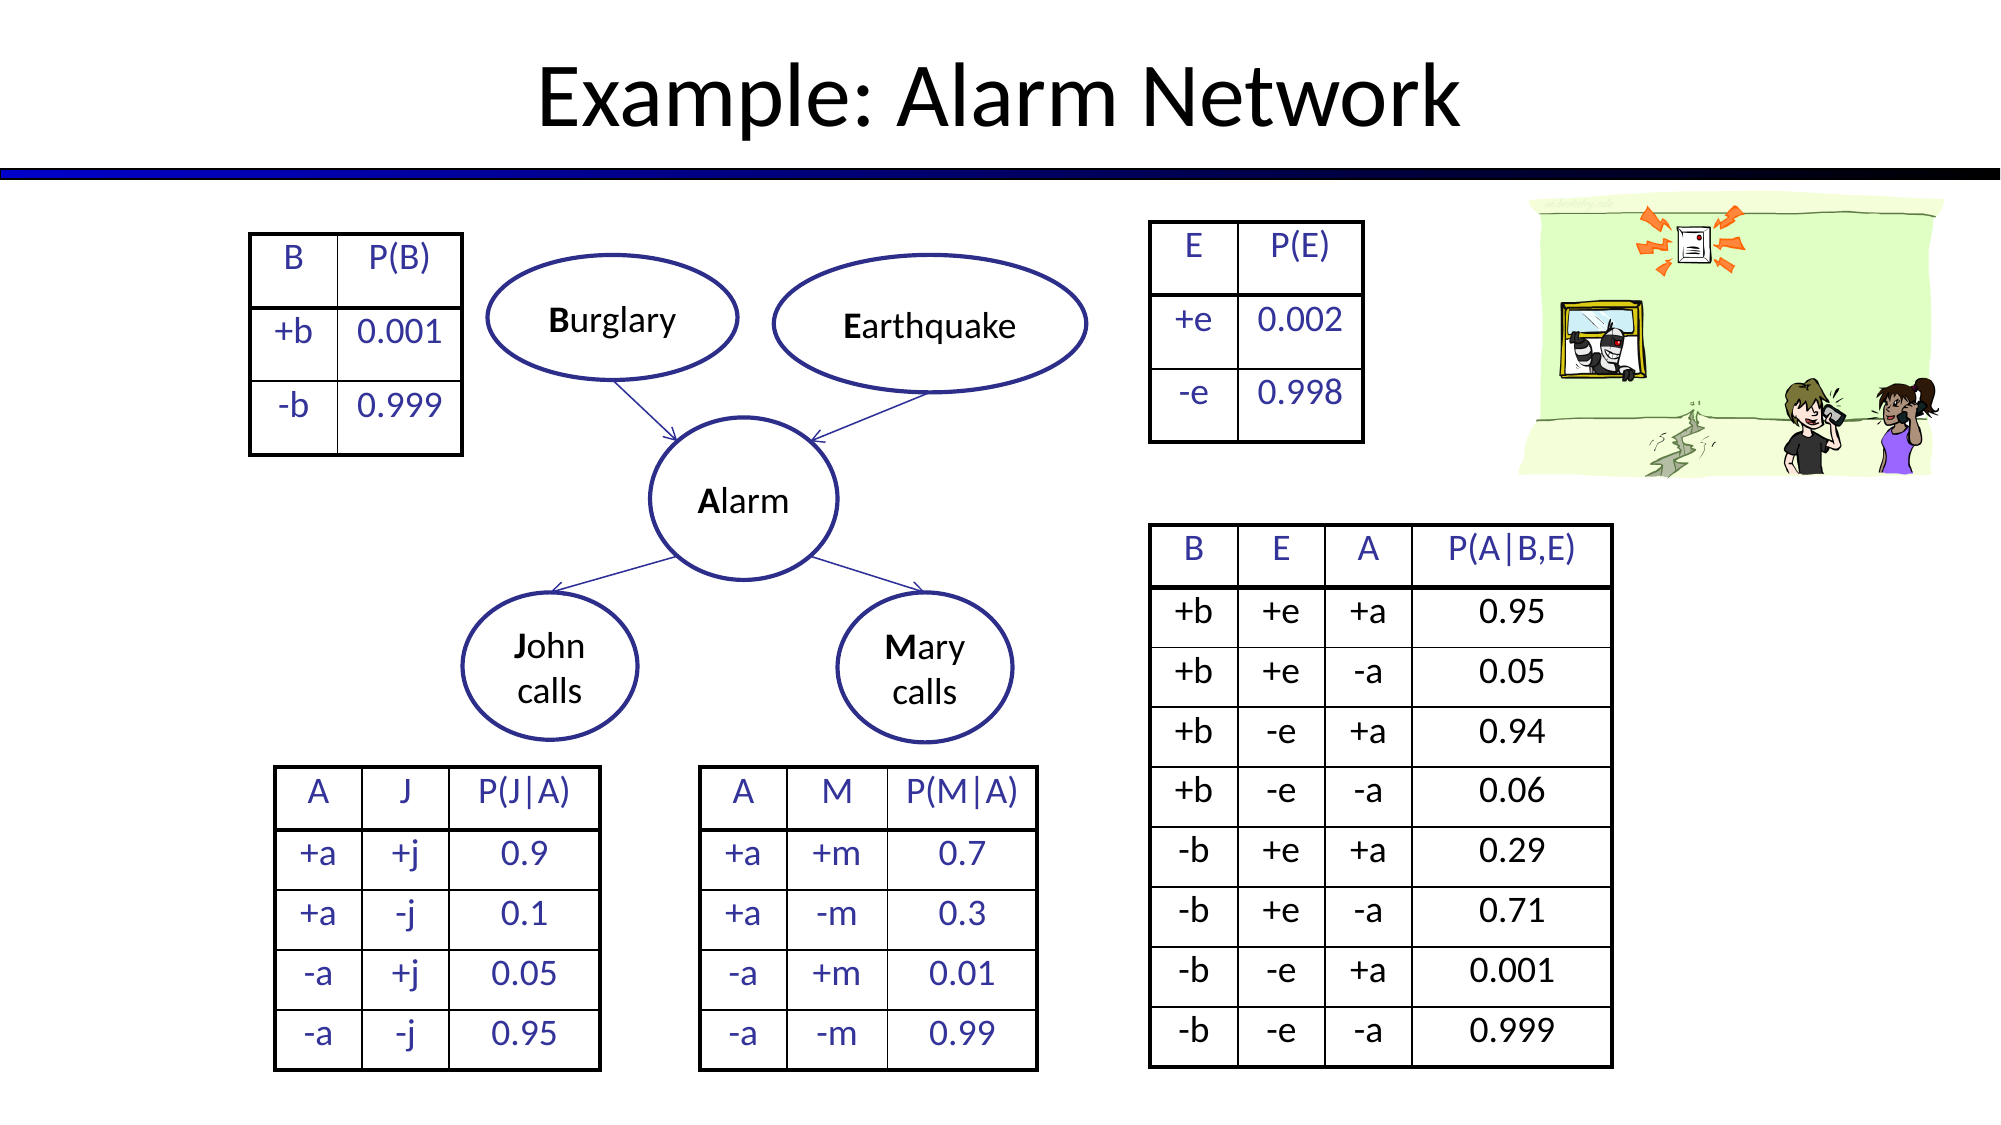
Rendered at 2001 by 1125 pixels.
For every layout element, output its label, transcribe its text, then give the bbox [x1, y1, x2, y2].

table_cell 0.7 [888, 832, 1035, 889]
table_header J [363, 769, 448, 828]
table_cell -e [1239, 948, 1324, 1006]
table_cell -b [1152, 948, 1237, 1006]
table_cell +e [1239, 648, 1324, 706]
table_cell -a [1326, 768, 1411, 826]
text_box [809, 392, 931, 442]
table_cell -b [1152, 888, 1237, 946]
table_cell -m [788, 891, 887, 949]
table_cell -b [1152, 1008, 1237, 1065]
table_header P(A|B,E) [1413, 527, 1610, 585]
table_cell +e [1239, 590, 1324, 647]
table_cell 0.002 [1239, 297, 1361, 368]
table_cell +e [1239, 828, 1324, 886]
table_cell +e [1152, 297, 1237, 368]
text_box Earthquake [771, 252, 1089, 395]
table_cell -a [702, 951, 786, 1009]
text_box Burglary [485, 252, 740, 383]
text_box Alarm [647, 415, 840, 583]
table_cell +a [1326, 590, 1411, 647]
table_cell 0.999 [1413, 1008, 1610, 1065]
table_cell +b [1152, 708, 1237, 766]
table_cell +a [1326, 948, 1411, 1006]
table_cell +a [277, 891, 361, 949]
table_cell +j [363, 951, 448, 1009]
table_cell 0.06 [1413, 768, 1610, 826]
table_cell 0.01 [888, 951, 1035, 1009]
table_cell -a [277, 951, 361, 1009]
table_cell 0.05 [450, 951, 598, 1009]
table_cell -b [1152, 828, 1237, 886]
table_cell +b [1152, 648, 1237, 706]
table_cell 0.99 [888, 1011, 1035, 1068]
table_cell 0.9 [450, 832, 598, 889]
table_header M [788, 769, 887, 828]
table_cell -a [1326, 648, 1411, 706]
text_box Mary calls [835, 590, 1015, 745]
table_header P(J|A) [450, 769, 598, 828]
table_cell +a [702, 891, 786, 949]
table_header P(E) [1239, 224, 1361, 293]
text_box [849, 516, 886, 632]
text_box John calls [460, 590, 640, 742]
title Example: Alarm Network [0, 0, 2000, 184]
table_header P(M|A) [888, 769, 1035, 828]
table_cell 0.71 [1413, 888, 1610, 946]
table_cell 0.001 [1413, 948, 1610, 1006]
table_header E [1239, 527, 1324, 585]
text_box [614, 377, 676, 444]
table_cell +b [252, 310, 337, 380]
table_cell -j [363, 891, 448, 949]
table_cell 0.94 [1413, 708, 1610, 766]
table_header A [277, 769, 361, 828]
table_header E [1152, 224, 1237, 293]
table_cell -a [1326, 888, 1411, 946]
table_cell 0.3 [888, 891, 1035, 949]
table_cell -b [252, 382, 337, 453]
table_header B [1152, 527, 1237, 585]
table_cell -a [1326, 1008, 1411, 1065]
table_cell +a [1326, 708, 1411, 766]
table_cell +b [1152, 590, 1237, 647]
table_cell 0.95 [1413, 590, 1610, 647]
table_cell 0.05 [1413, 648, 1610, 706]
picture [1512, 187, 1951, 479]
table_cell +b [1152, 768, 1237, 826]
table_cell +m [788, 951, 887, 1009]
table_cell -a [702, 1011, 786, 1068]
table_cell +a [277, 832, 361, 889]
table_cell +m [788, 832, 887, 889]
table_cell 0.1 [450, 891, 598, 949]
table_cell -a [277, 1011, 361, 1068]
table_cell +j [363, 832, 448, 889]
table_header A [702, 769, 786, 828]
table_cell -j [363, 1011, 448, 1068]
table_cell -e [1239, 1008, 1324, 1065]
table_cell 0.998 [1239, 370, 1361, 440]
table_cell 0.001 [338, 310, 460, 380]
table_cell 0.999 [338, 382, 460, 453]
table_cell +a [1326, 828, 1411, 886]
table_cell -m [788, 1011, 887, 1068]
table_cell 0.29 [1413, 828, 1610, 886]
table_header A [1326, 527, 1411, 585]
table_cell -e [1152, 370, 1237, 440]
table_cell +e [1239, 888, 1324, 946]
table_header B [252, 236, 337, 306]
table_header P(B) [338, 236, 460, 306]
table_cell 0.95 [450, 1011, 598, 1068]
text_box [595, 510, 632, 639]
table_cell -e [1239, 708, 1324, 766]
table_cell -e [1239, 768, 1324, 826]
table_cell +a [702, 832, 786, 889]
